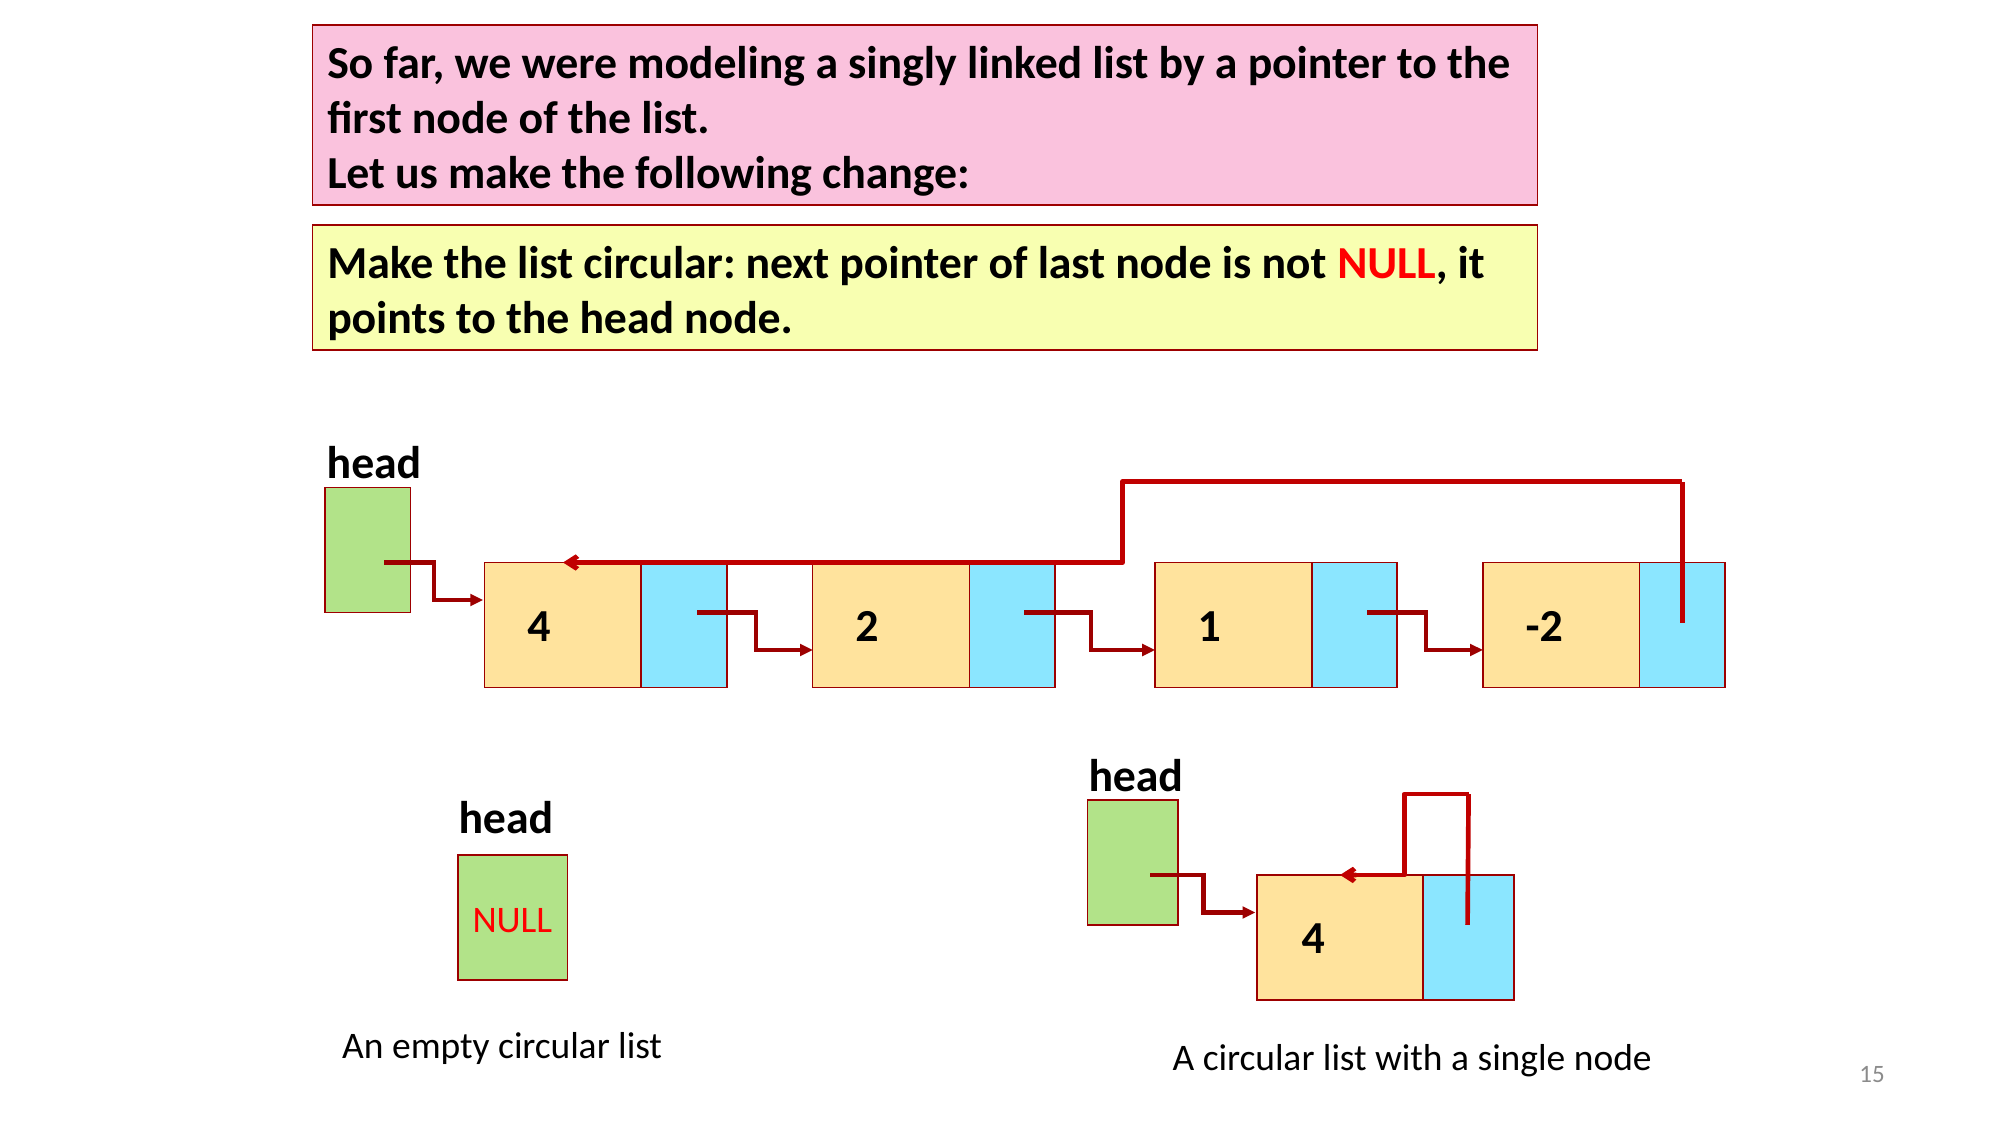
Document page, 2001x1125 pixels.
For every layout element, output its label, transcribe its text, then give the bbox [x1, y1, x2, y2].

text_box So far, we were modeling a singly linked list by a pointer to the first node of the list. Let us make the following change: [312, 24, 1538, 206]
text_box A circular list with a single node [1158, 1025, 1668, 1086]
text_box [311, 424, 1726, 688]
slide_number 15 [1433, 1042, 1900, 1103]
text_box Make the list circular: next pointer of last node is not NULL, it points to the head node. [312, 224, 1538, 351]
text_box NULL [457, 855, 568, 981]
text_box An empty circular list [327, 1013, 678, 1074]
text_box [1072, 737, 1665, 1001]
text_box head [443, 780, 569, 851]
